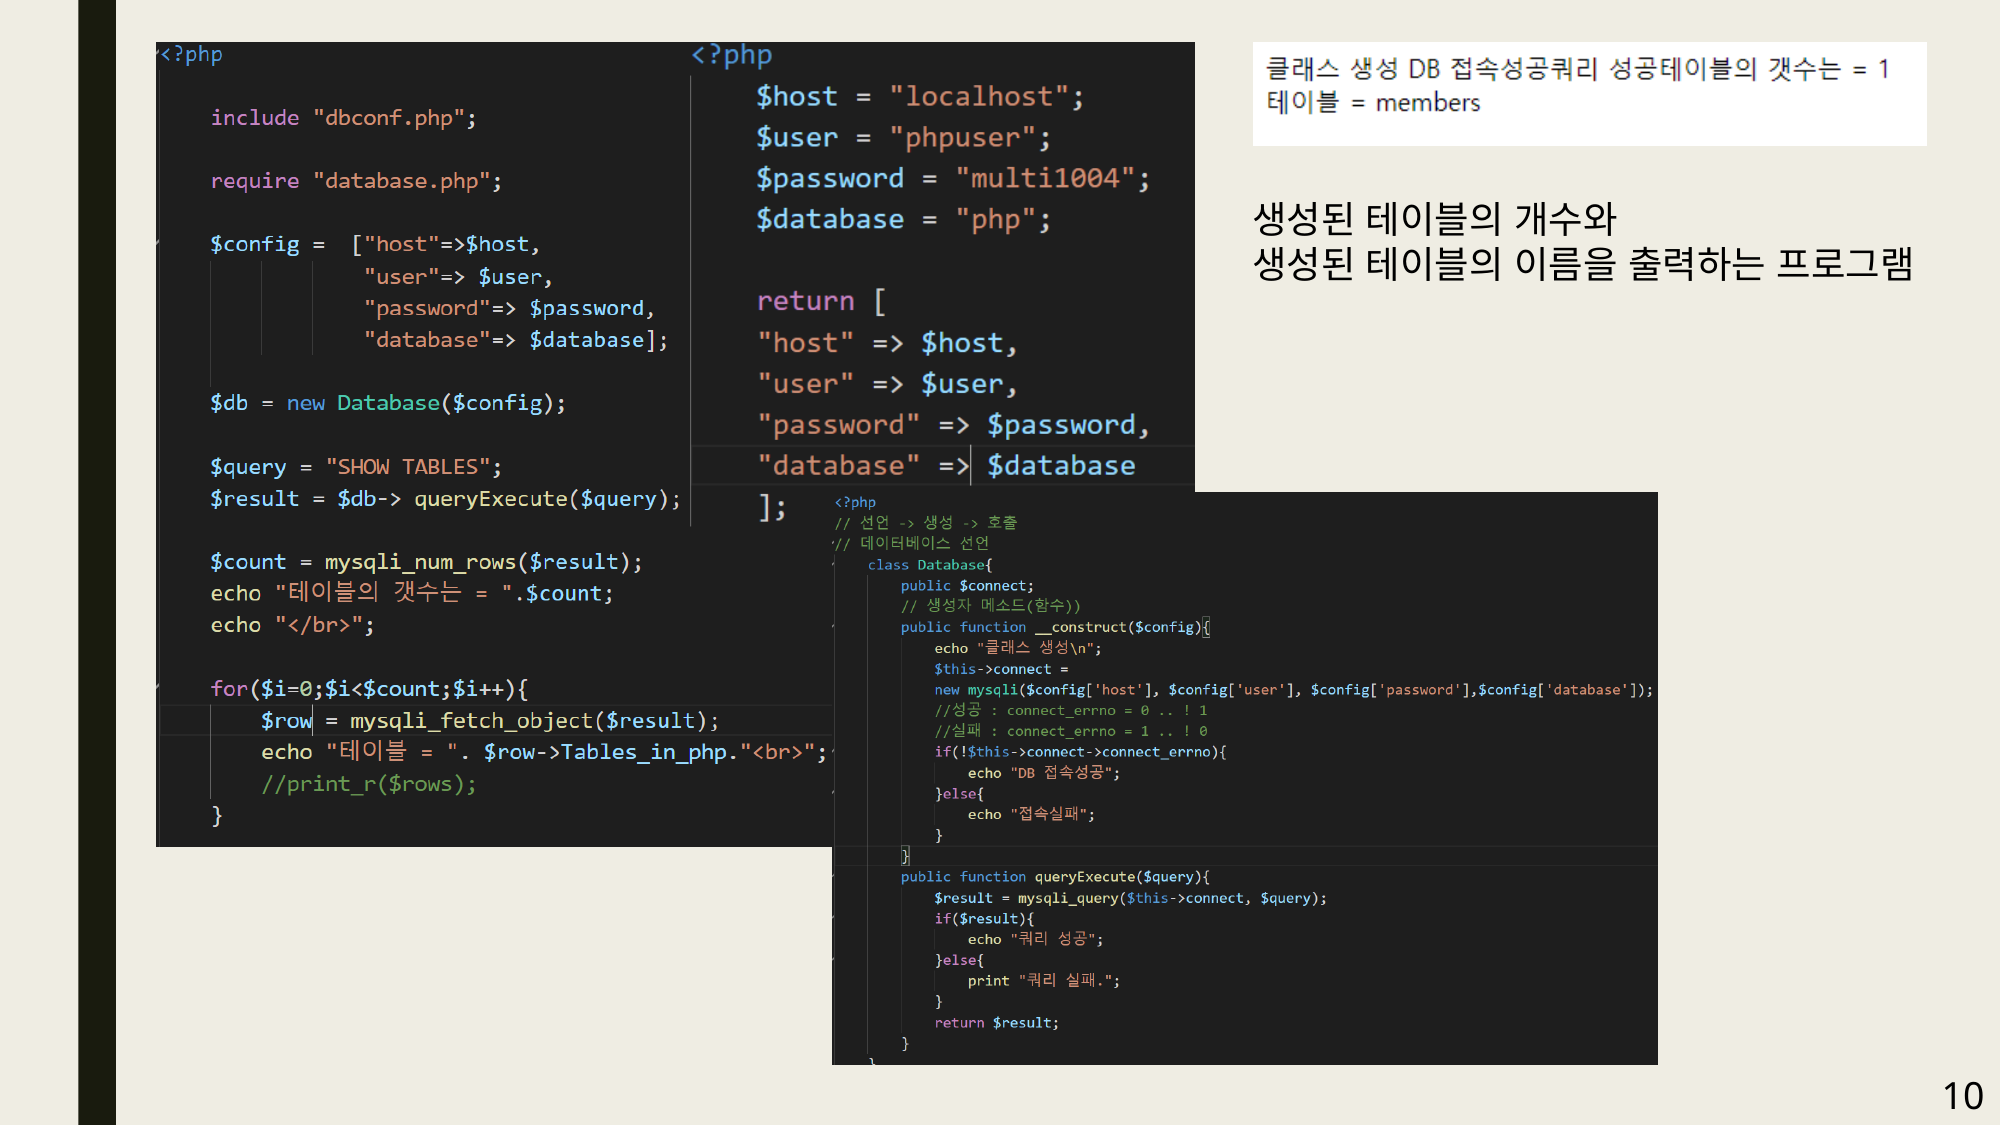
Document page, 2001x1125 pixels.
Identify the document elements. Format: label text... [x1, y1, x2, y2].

picture [1253, 42, 1927, 146]
text_box 10 [1926, 1064, 2000, 1125]
text_box 생성된 테이블의 개수와 생성된 테이블의 이름을 출력하는 프로그램 [1237, 188, 1931, 294]
picture [156, 42, 1658, 1065]
